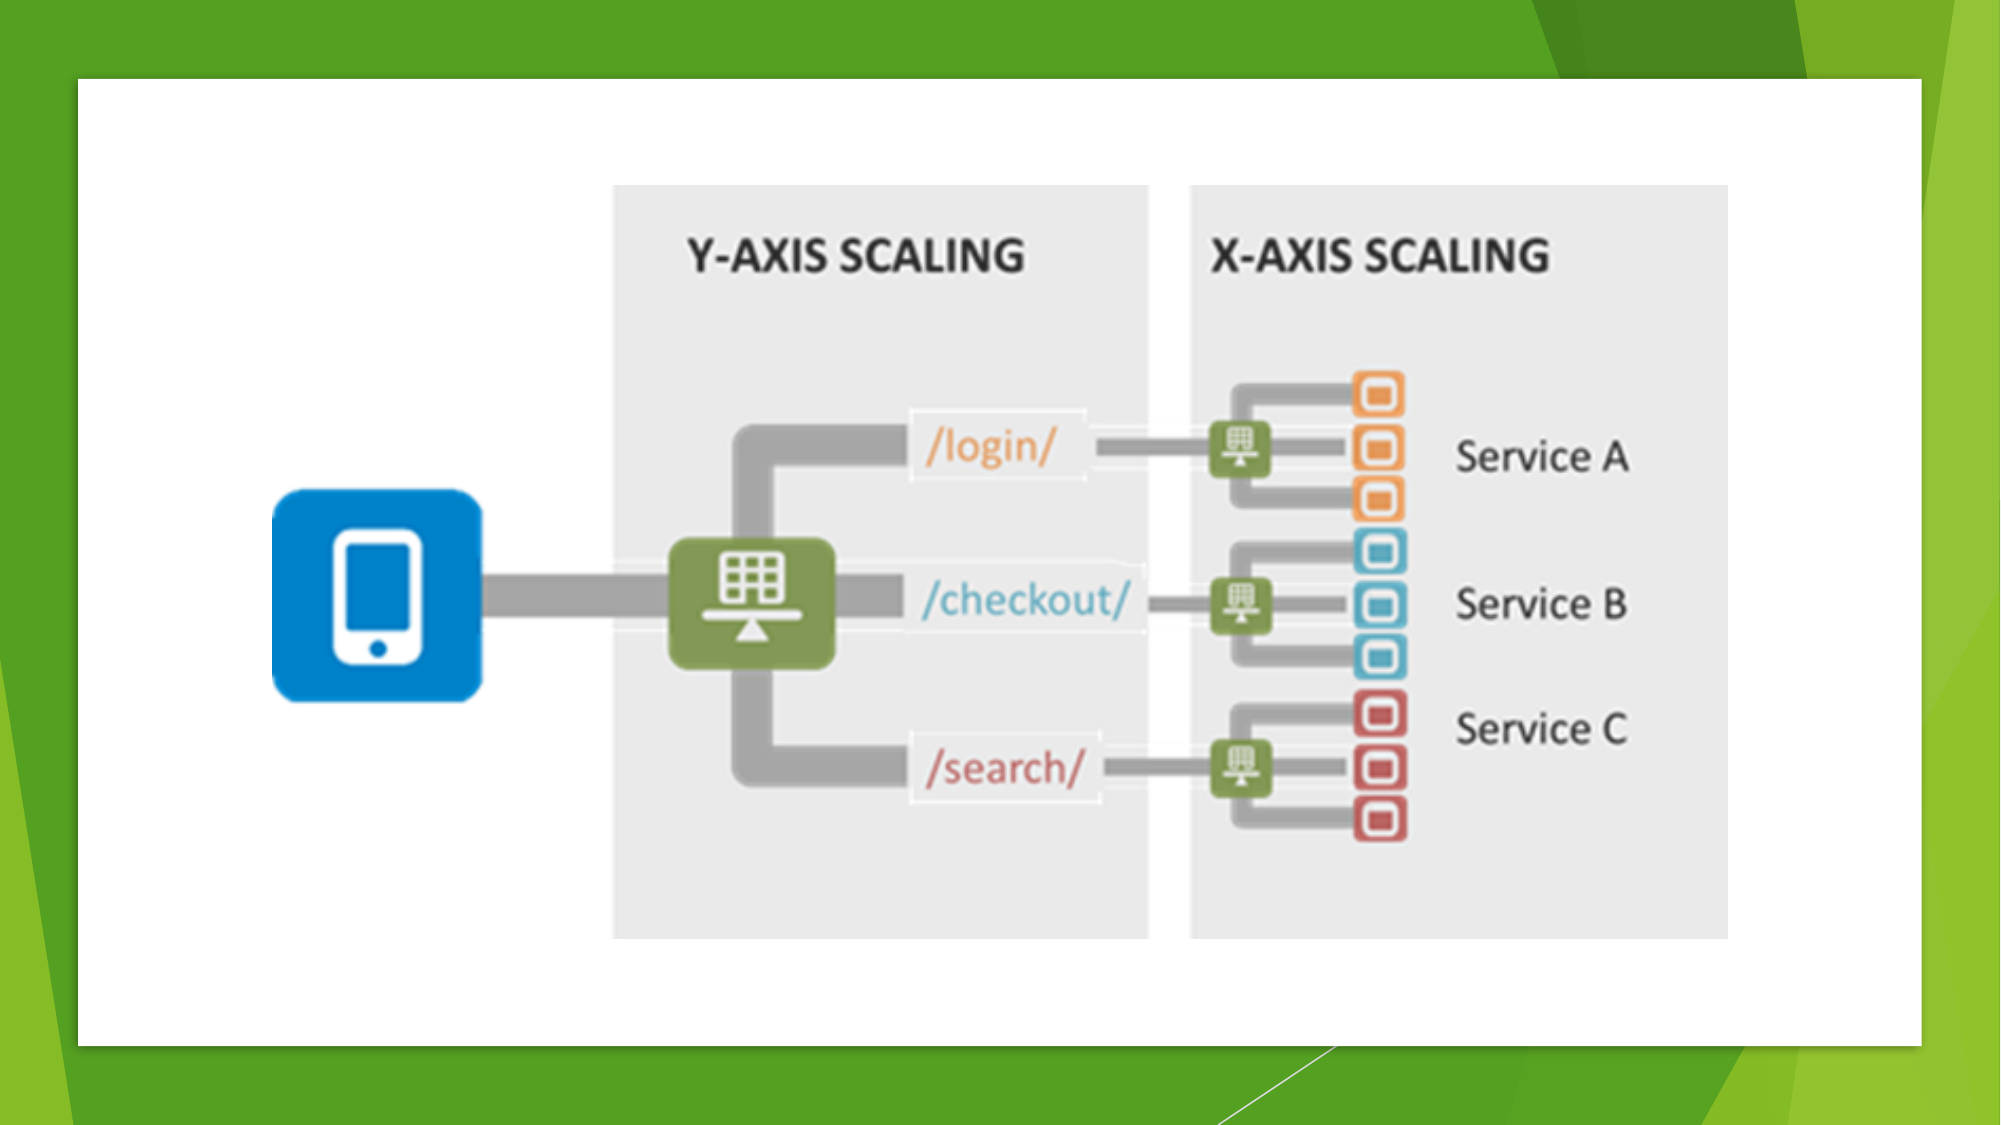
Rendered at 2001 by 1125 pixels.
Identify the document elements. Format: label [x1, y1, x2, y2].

list [272, 185, 1728, 939]
text_box [0, 0, 2000, 1125]
